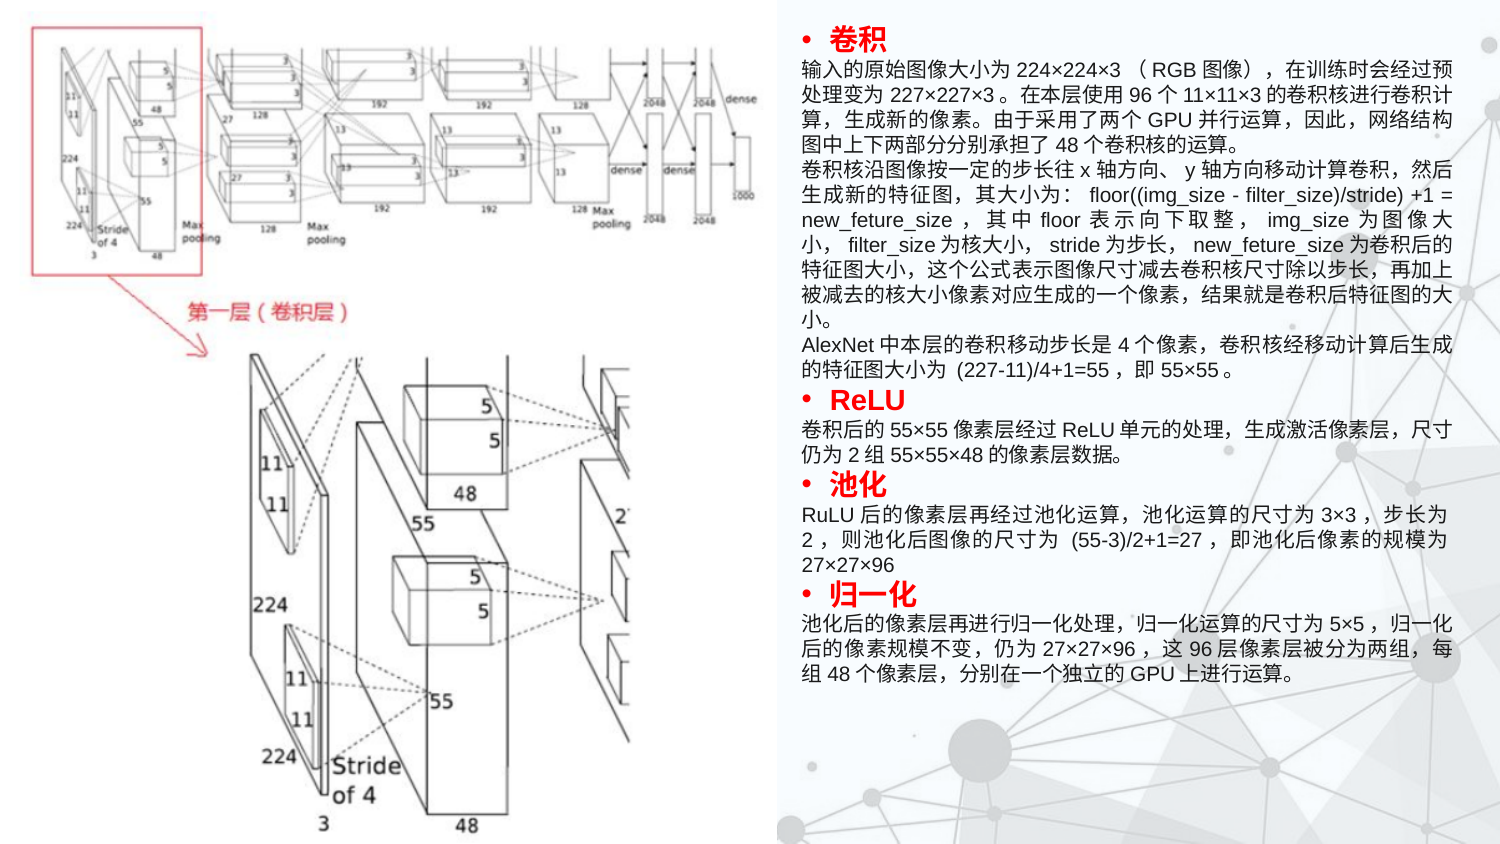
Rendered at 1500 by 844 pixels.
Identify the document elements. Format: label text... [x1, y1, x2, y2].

picture [0, 0, 777, 844]
text_box 卷积 输入的原始图像大小为224×224×3（RGB图像），在训练时会经过预处理变为227×227×3。在本层使用96个11×11×3的卷积核进行卷积计算，生成新的像素。由于采用了两个GPU并行运算，因此，网络结构图中上下两部分分别承担了48个卷积核的运算。 卷积核沿图像按一定的步长往x轴方向、y轴方向移动计算卷积，然后生成新的特征图，其大小为：floor((img_size - filter_size)/stride) +1 = new_feture_size，其中floor表示向下取整，img_size为图像大小，filter_size为核大小，stride为步长，new_feture_size为卷积后的特征图大小，这个公式表示图像尺寸减去卷积核尺寸除以步长，再加上被减去的核大小像素对应生成的一个像素，结果就是卷积后特征图的大小。 AlexNet中本层的卷积移动步长是4个像素，卷积核经移动计算后生成的特征图大小为 (227-11)/4+1=55，即55×55。 ReLU 卷积后的55×55像素层经过ReLU单元的处理，生成激活像素层，尺寸仍为2组55×55×48的像素层数据。 池化 RuLU后的像素层再经过池化运算，池化运算的尺寸为3×3，步长为2，则池化后图像的尺寸为 (55-3)/2+1=27，即池化后像素的规模为27×27×96 归一化 池化后的像素层再进行归一化处理，归一化运算的尺寸为5×5，归一化后的像素规模不变，仍为27×27×96，这96层像素层被分为两组，每组48个像素层，分别在一个独立的GPU上进行运算。 [786, 14, 1468, 694]
